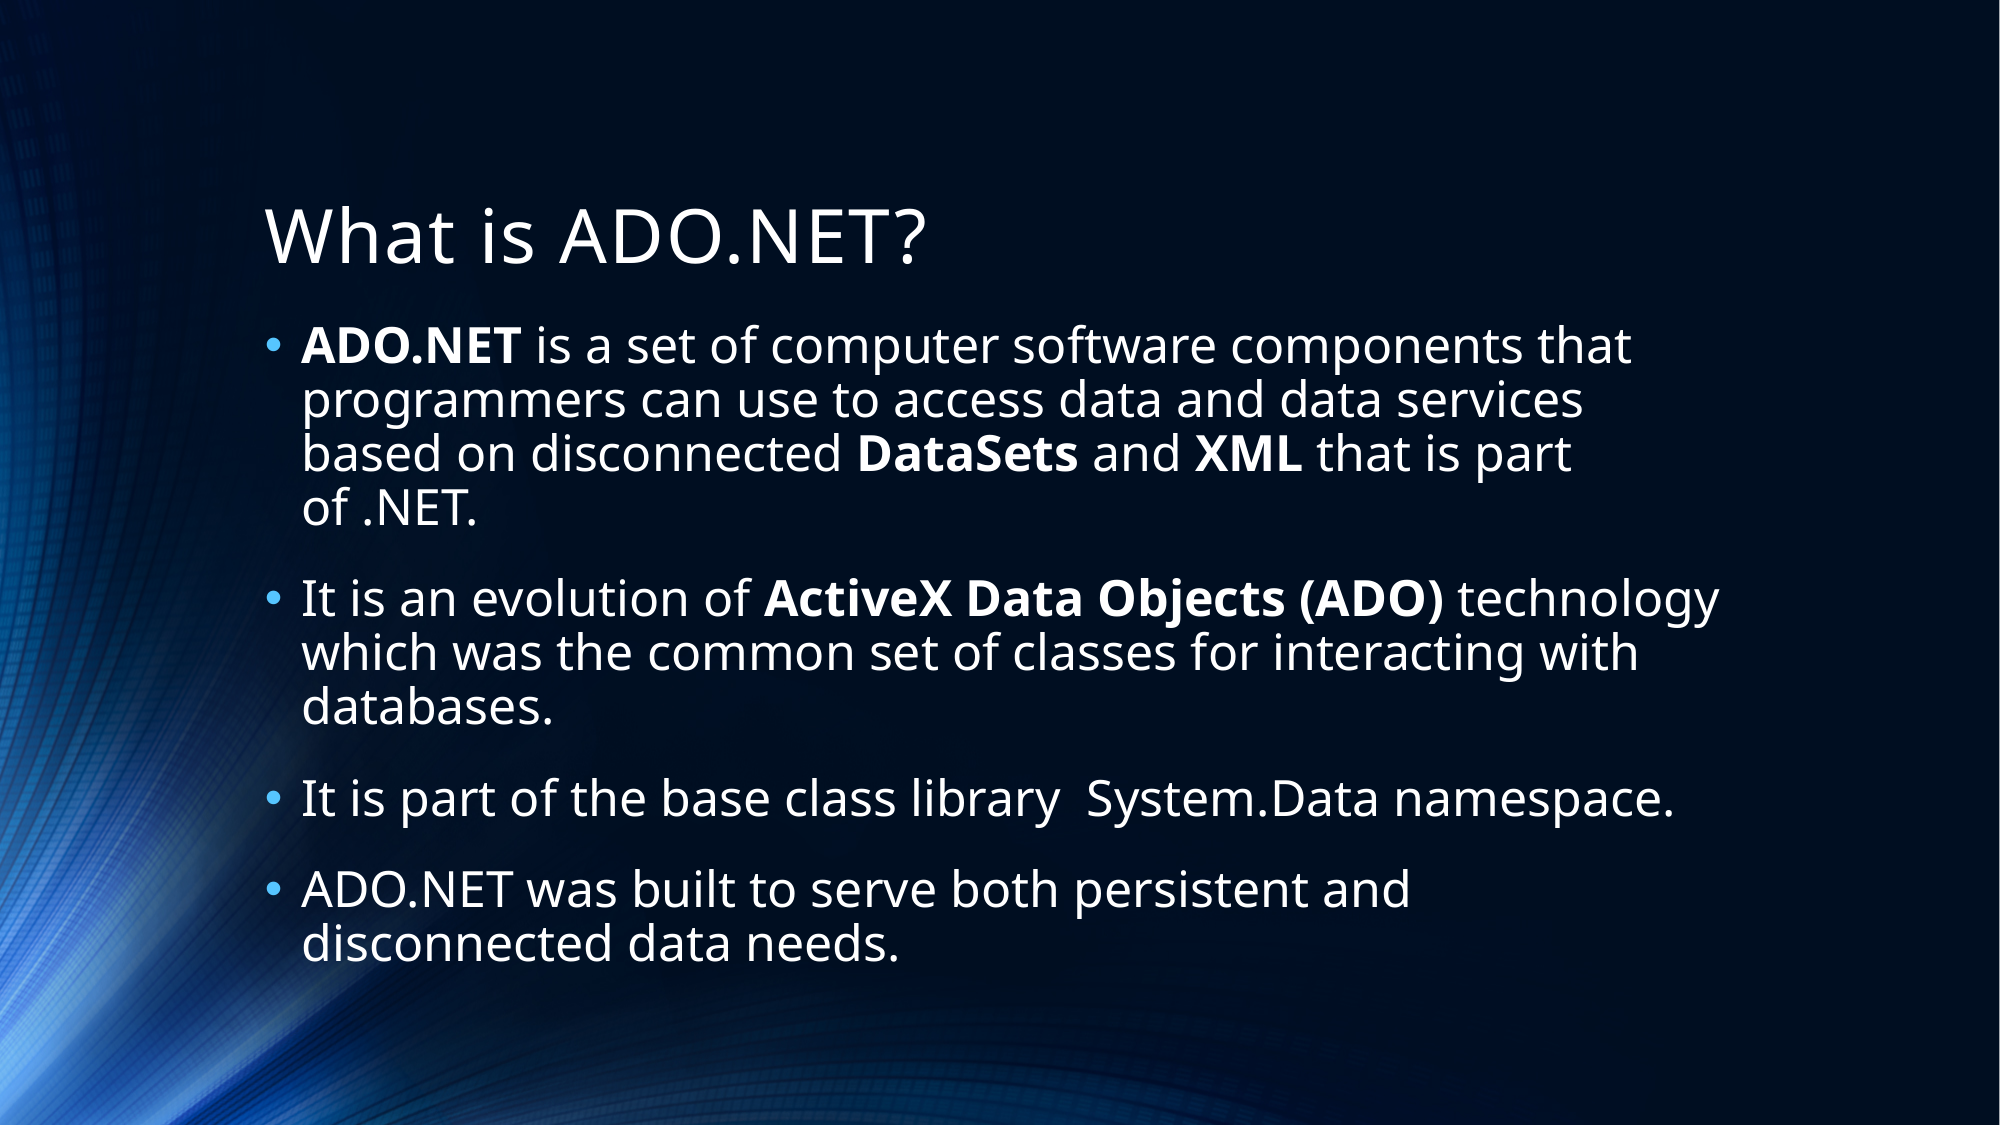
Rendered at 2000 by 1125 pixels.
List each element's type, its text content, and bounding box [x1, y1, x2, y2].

picture [0, 0, 2000, 1125]
title What is ADO.NET? [249, 62, 1750, 288]
list ADO.NET is a set of computer software components that programmers can use to access data and data services based on disconnected DataSets and XML that is part of .NET. It is an evolution of ActiveX Data Objects (ADO) technology which was the common set of classes for interacting with databases. It is part of the base class library System.Data namespace. ADO.NET was built to serve both persistent and disconnected data needs. [249, 312, 1749, 988]
